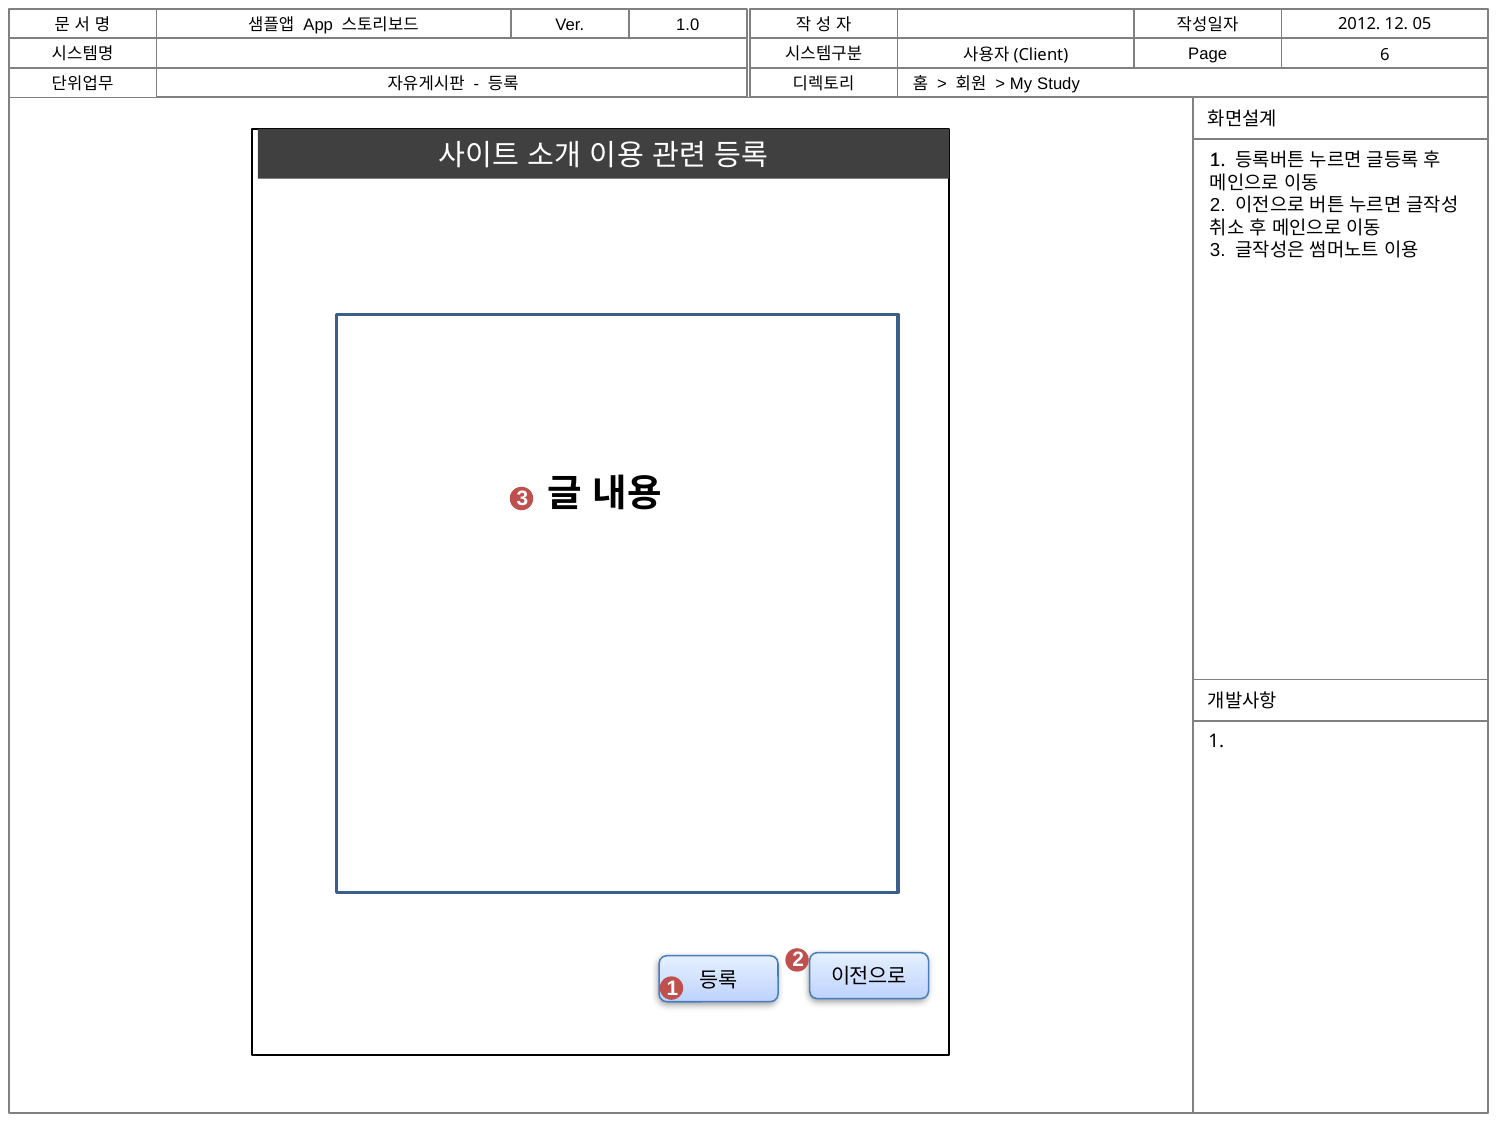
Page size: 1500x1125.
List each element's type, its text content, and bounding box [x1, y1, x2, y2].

text_box [334, 312, 900, 894]
text_box 1. 등록버튼 누르면 글등록 후 메인으로 이동 2. 이전으로 버튼 누르면 글작성 취소 후 메인으로 이동 3. 글작성은 썸머노트 이용 [1195, 140, 1500, 268]
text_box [501, 476, 585, 518]
text_box 홈 > 회원 > My Study [898, 65, 1489, 101]
text_box 이전으로 [808, 951, 930, 1000]
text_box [651, 966, 735, 1008]
text_box 사이트 소개 이용 관련 등록 [257, 128, 950, 179]
text_box 등록 [658, 954, 779, 1003]
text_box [777, 938, 860, 980]
text_box [250, 127, 951, 1057]
text_box 글 내용 [533, 461, 762, 522]
text_box 자유게시판 - 등록 [157, 65, 749, 100]
